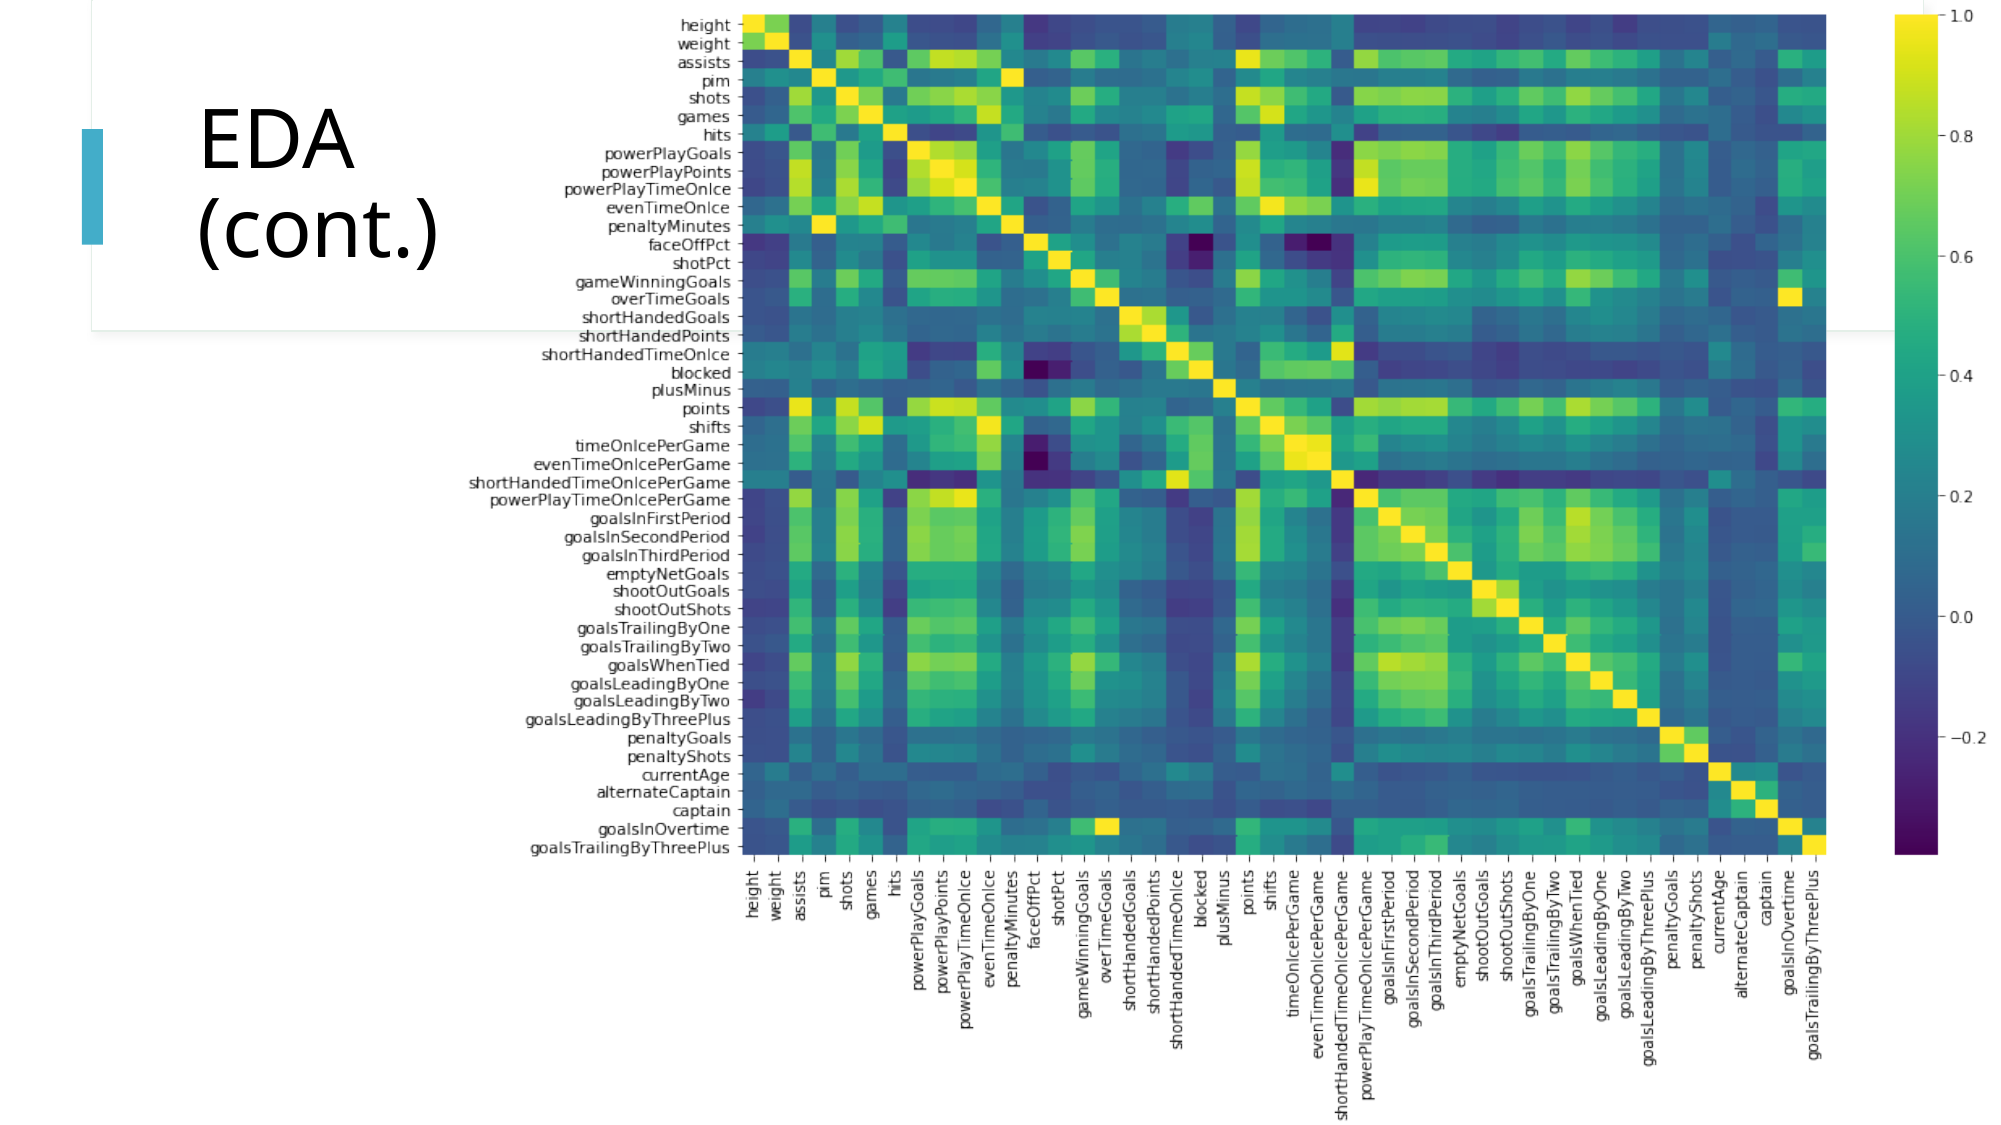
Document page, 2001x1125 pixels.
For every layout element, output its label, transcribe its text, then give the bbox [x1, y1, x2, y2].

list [456, 0, 2000, 1125]
title EDA (cont.) [183, 90, 456, 284]
